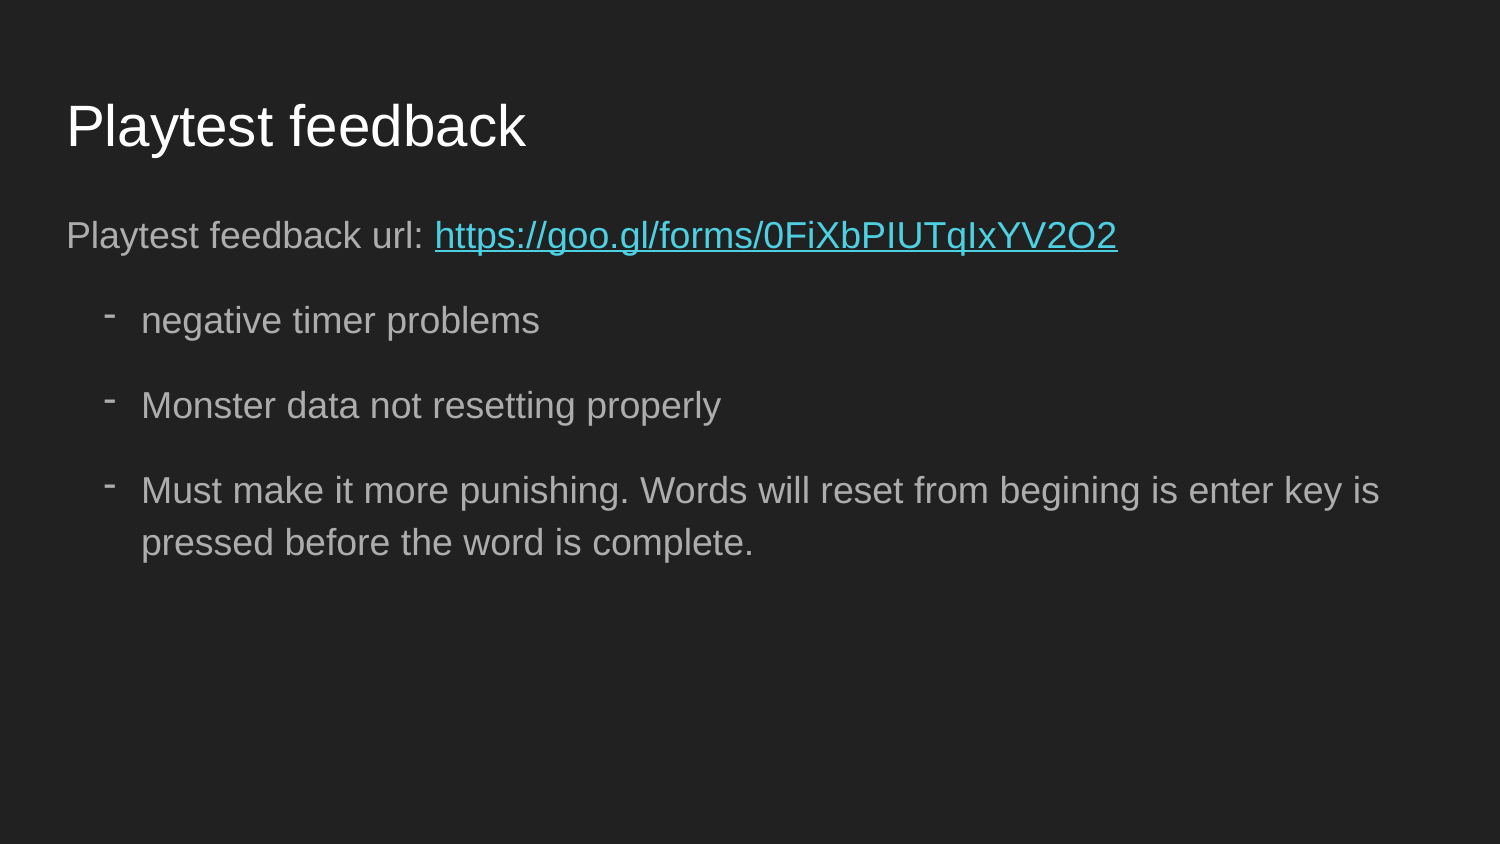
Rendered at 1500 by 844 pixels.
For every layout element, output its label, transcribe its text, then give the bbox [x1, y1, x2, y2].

title Playtest feedback [51, 72, 1449, 167]
list Playtest feedback url: https://goo.gl/forms/0FiXbPIUTqIxYV2O2 negative timer problems Monster data not resetting properly Must make it more punishing. Words will reset from begining is enter key is pressed before the word is complete. [51, 189, 1449, 750]
